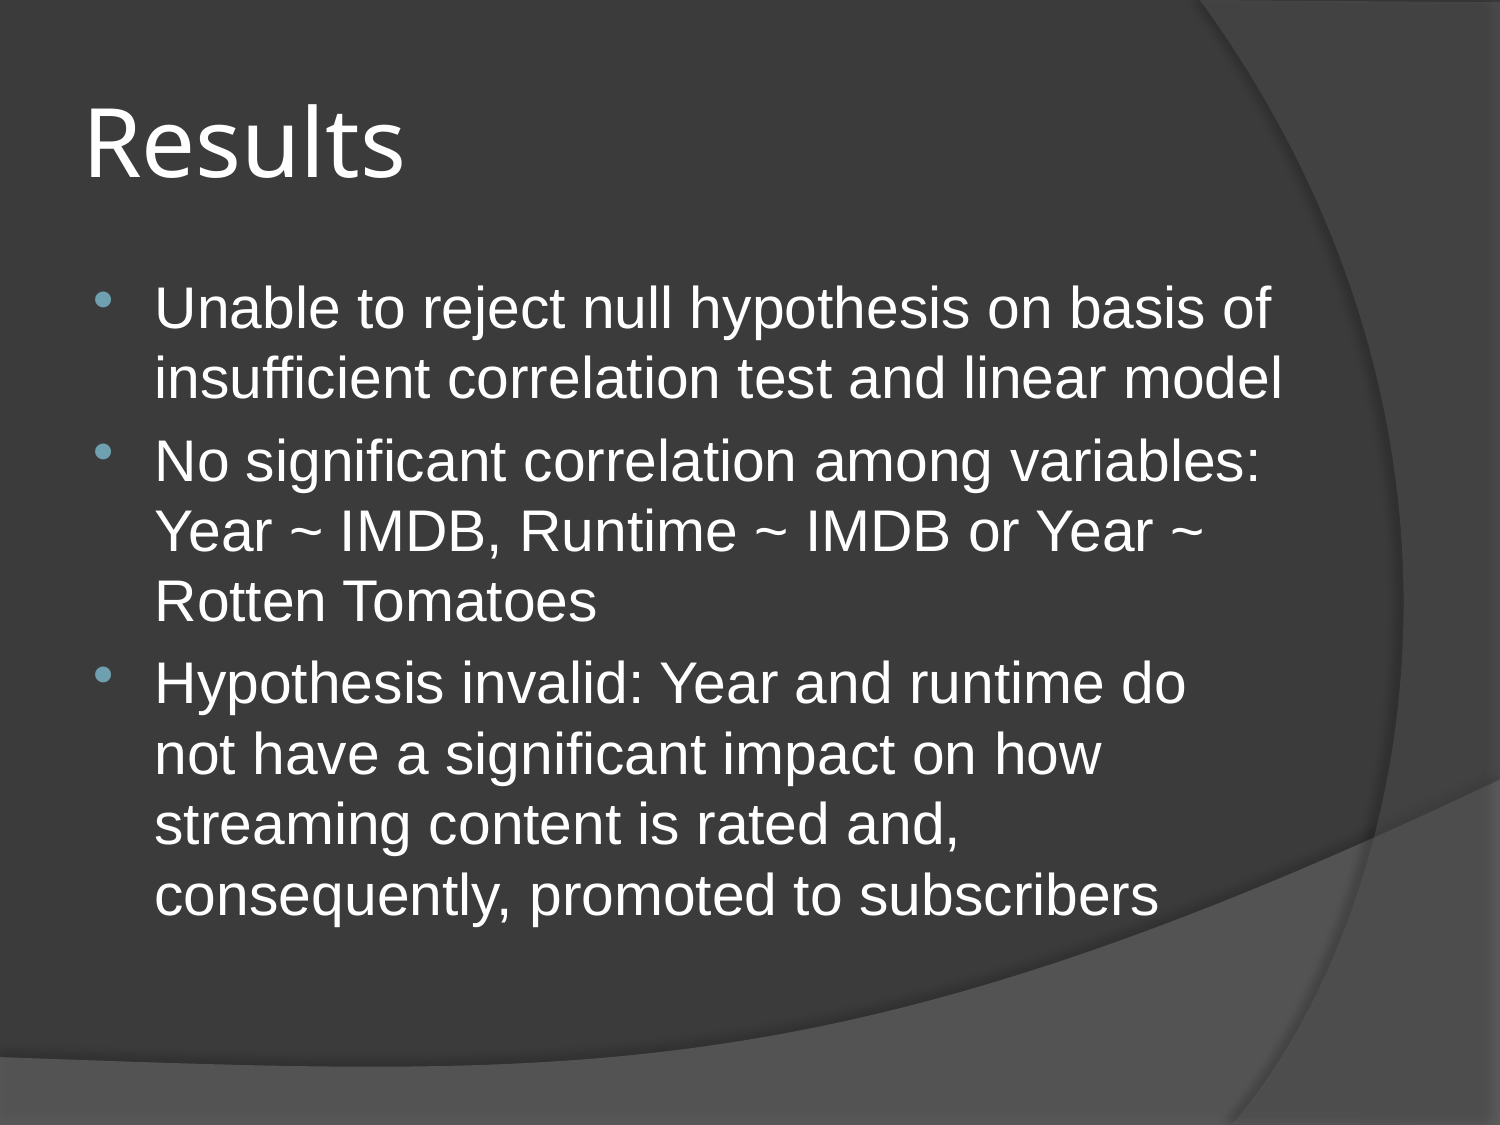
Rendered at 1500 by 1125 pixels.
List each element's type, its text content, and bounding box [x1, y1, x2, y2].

list Unable to reject null hypothesis on basis of insufficient correlation test and linear model No significant correlation among variables: Year ~ IMDB, Runtime ~ IMDB or Year ~ Rotten Tomatoes Hypothesis invalid: Year and runtime do not have a significant impact on how streaming content is rated and, consequently, promoted to subscribers [75, 262, 1300, 1005]
title Results [75, 45, 1300, 233]
